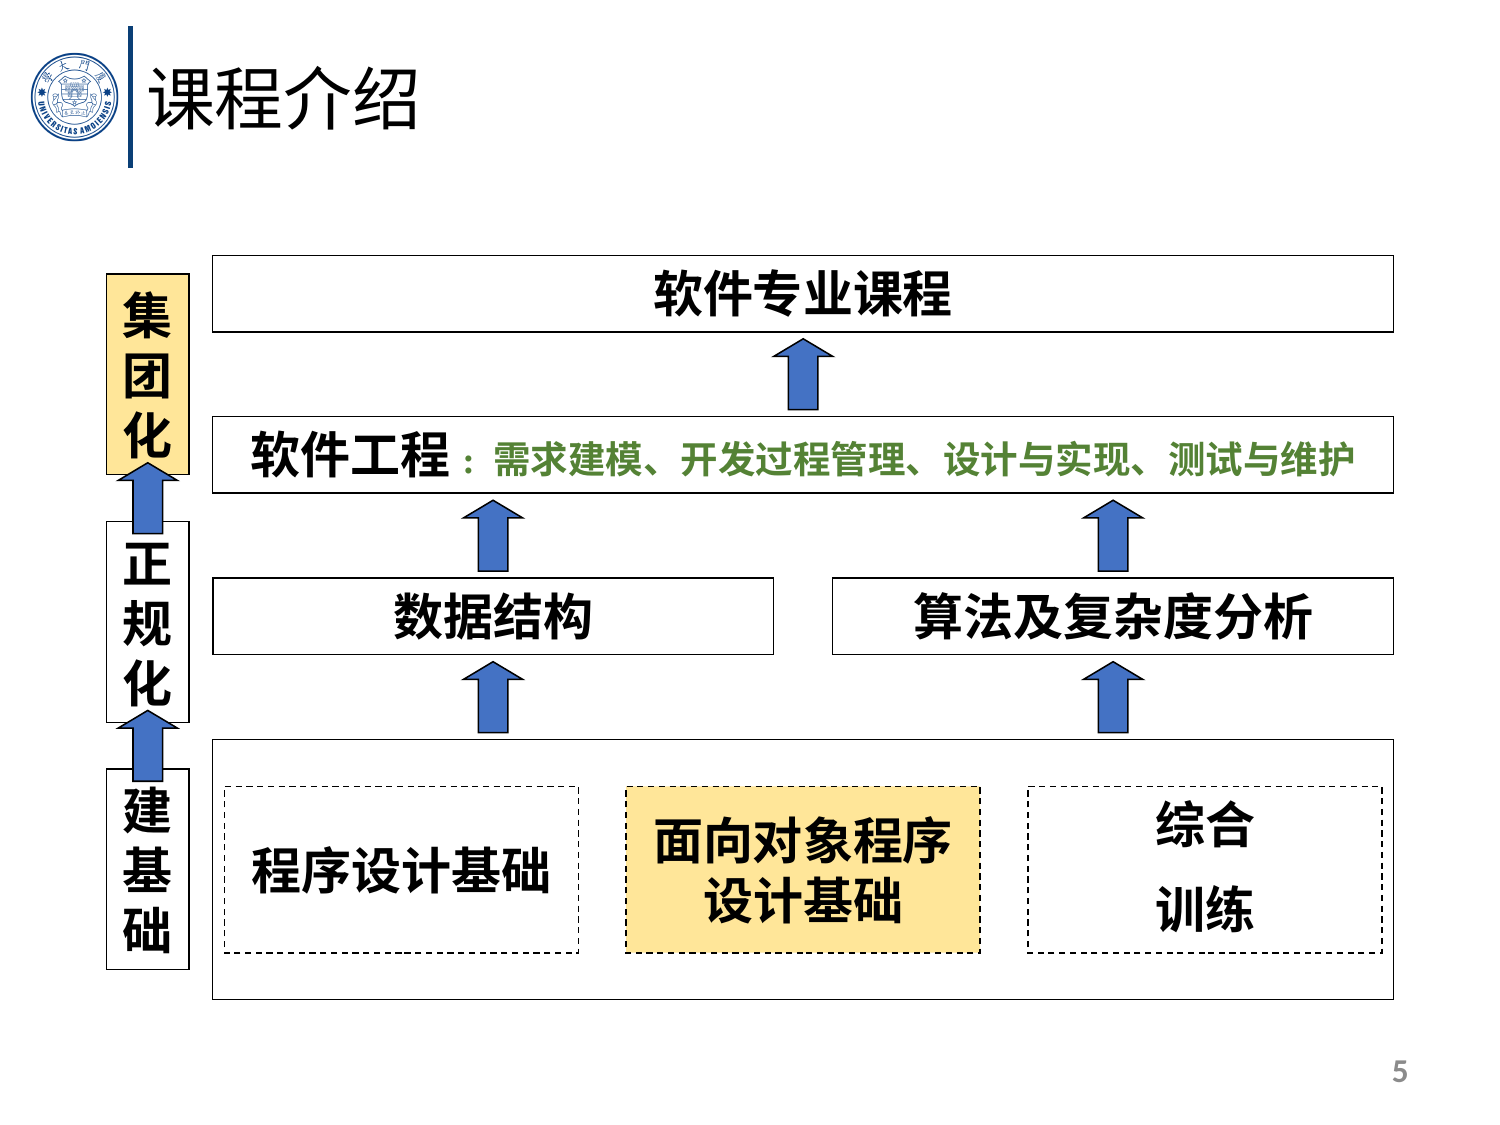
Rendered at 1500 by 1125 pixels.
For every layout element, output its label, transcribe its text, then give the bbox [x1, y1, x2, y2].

list [103, 212, 1397, 1072]
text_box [106, 255, 1394, 1000]
picture [30, 52, 119, 142]
slide_number 5 [1358, 1038, 1442, 1099]
title 课程介绍 [131, 23, 1426, 171]
